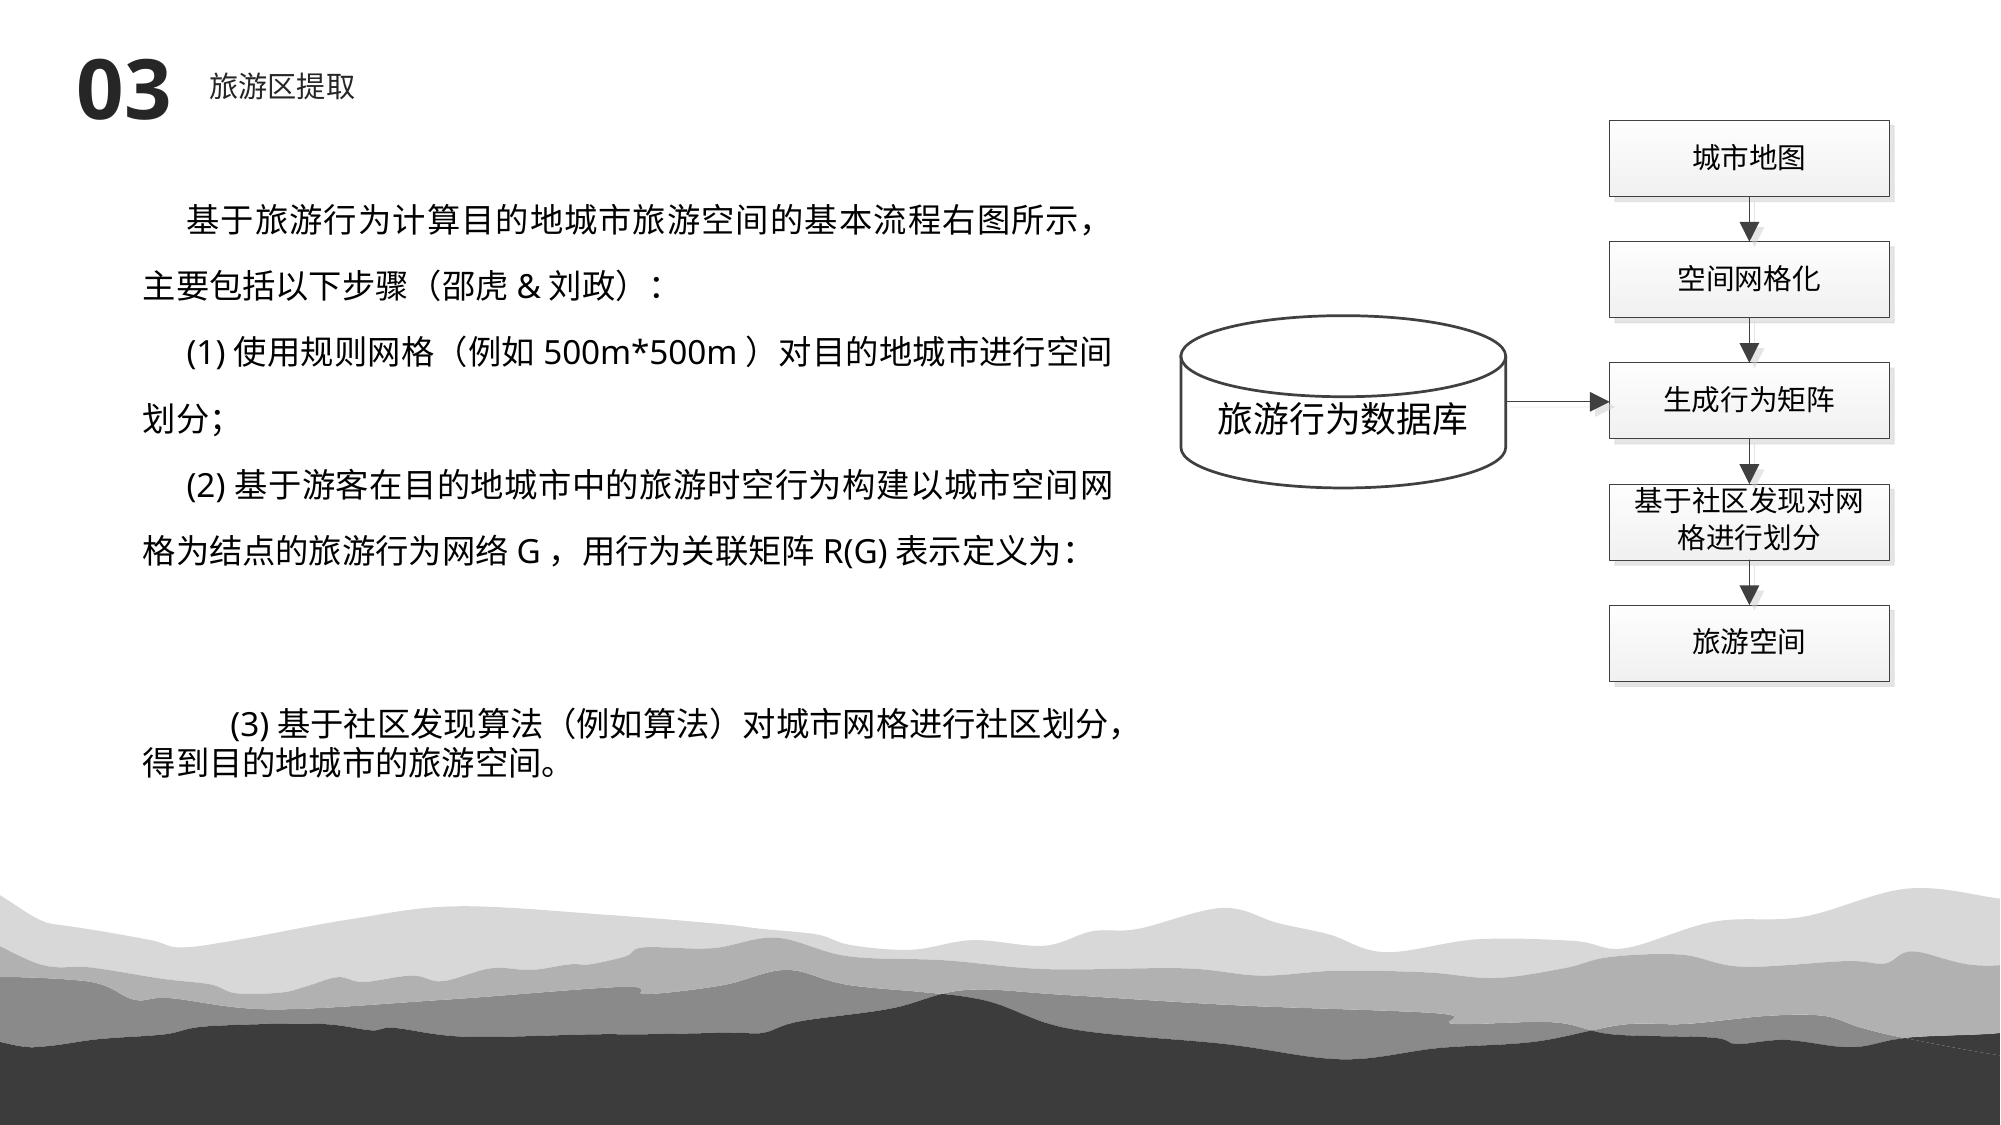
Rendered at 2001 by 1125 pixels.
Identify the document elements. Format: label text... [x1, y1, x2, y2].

list 03 [61, 39, 195, 137]
list 旅游区提取 [194, 60, 501, 116]
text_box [1174, 115, 1900, 692]
